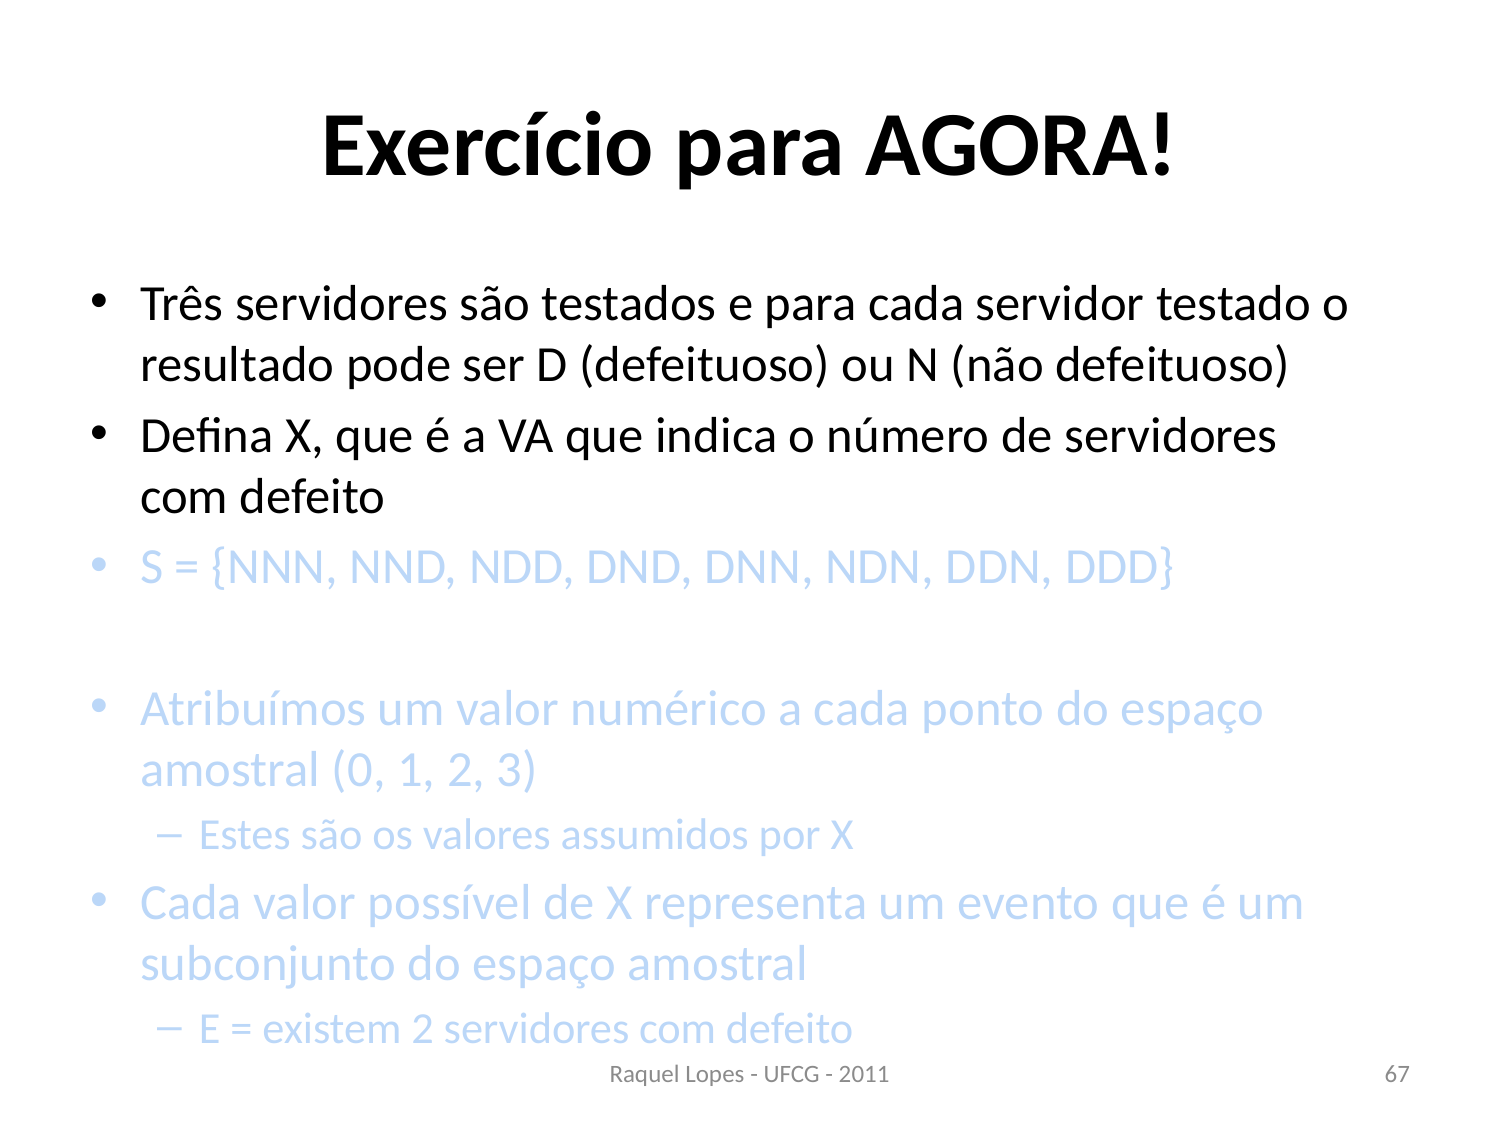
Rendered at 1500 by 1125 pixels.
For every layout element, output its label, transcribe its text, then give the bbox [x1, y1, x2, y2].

slide_number 67 [1074, 1042, 1425, 1103]
list Três servidores são testados e para cada servidor testado o resultado pode ser D (defeituoso) ou N (não defeituoso) Defina X, que é a VA que indica o número de servidores com defeito S = {NNN, NND, NDD, DND, DNN, NDN, DDN, DDD} Atribuímos um valor numérico a cada ponto do espaço amostral (0, 1, 2, 3) Estes são os valores assumidos por X Cada valor possível de X representa um evento que é um subconjunto do espaço amostral E = existem 2 servidores com defeito [75, 262, 1372, 1079]
footer Raquel Lopes - UFCG - 2011 [512, 1042, 988, 1103]
title Exercício para AGORA! [75, 45, 1425, 233]
